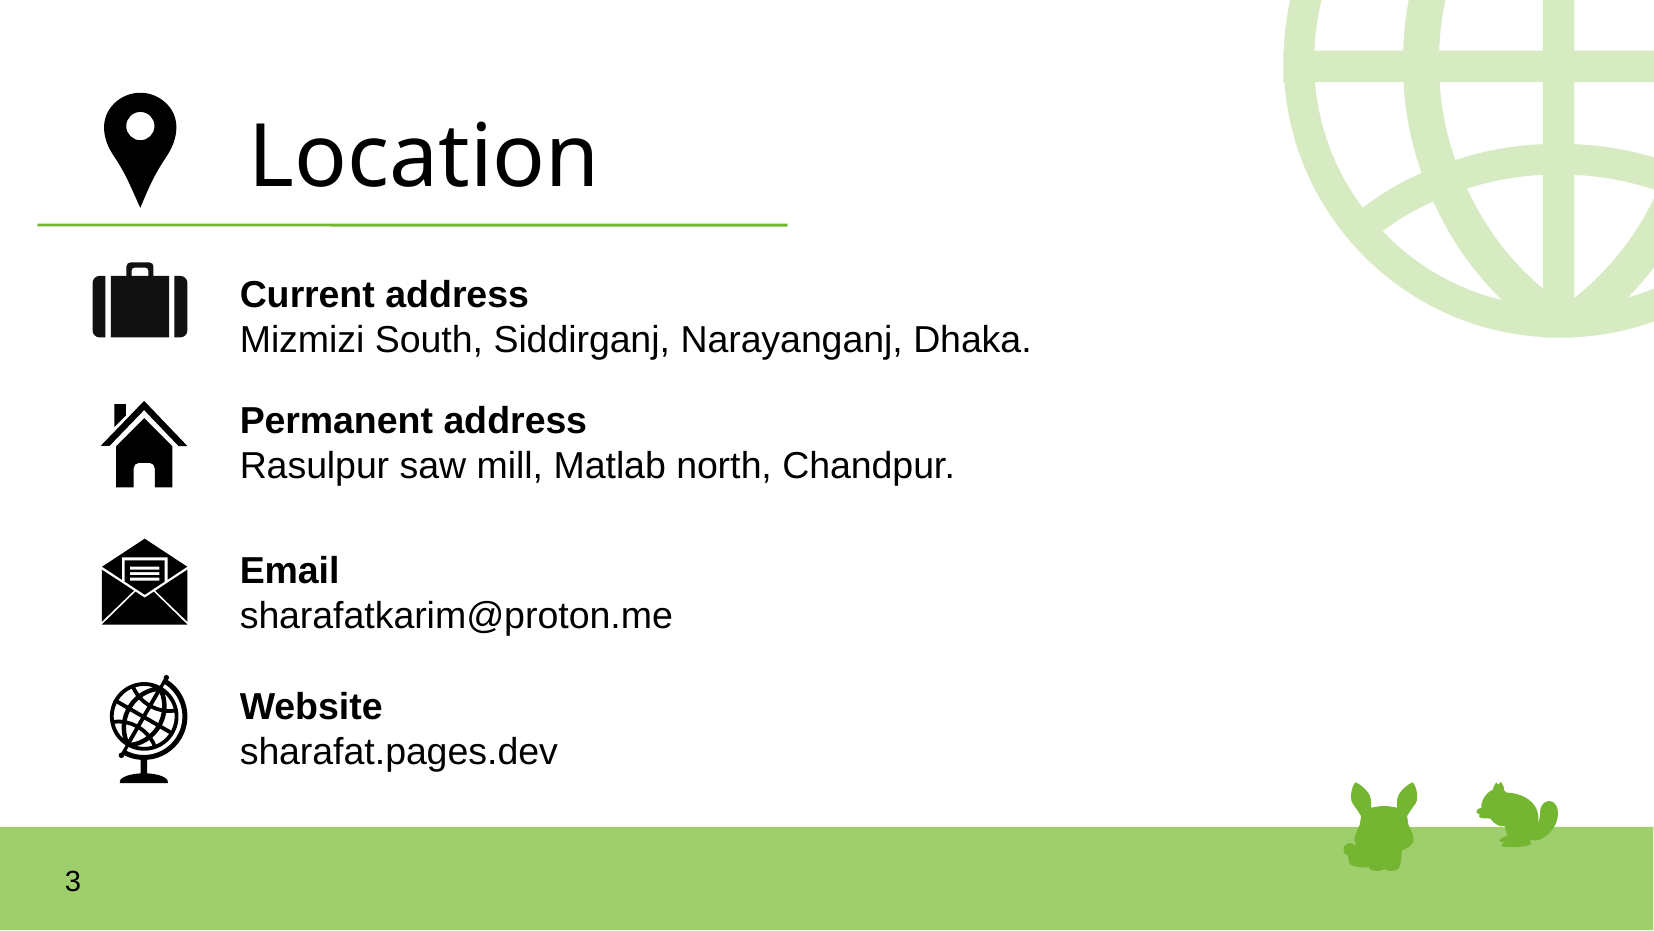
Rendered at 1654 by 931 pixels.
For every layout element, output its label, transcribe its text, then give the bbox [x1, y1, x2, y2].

text_box [104, 92, 177, 208]
text_box [1283, 0, 1654, 338]
text_box [100, 400, 188, 447]
text_box [92, 275, 106, 338]
text_box Permanent address Rasulpur saw mill, Matlab north, Chandpur. [225, 388, 1650, 488]
text_box [110, 262, 170, 338]
title Location [136, 77, 713, 223]
text_box [109, 674, 188, 784]
slide_number ‹#› [64, 862, 450, 927]
text_box Email sharafatkarim@proton.me [225, 538, 1650, 638]
text_box [116, 418, 173, 488]
text_box Website sharafat.pages.dev [225, 674, 1650, 774]
text_box [101, 538, 188, 625]
text_box Current address Mizmizi South, Siddirganj, Narayanganj, Dhaka. [225, 262, 1650, 362]
text_box [174, 275, 188, 338]
